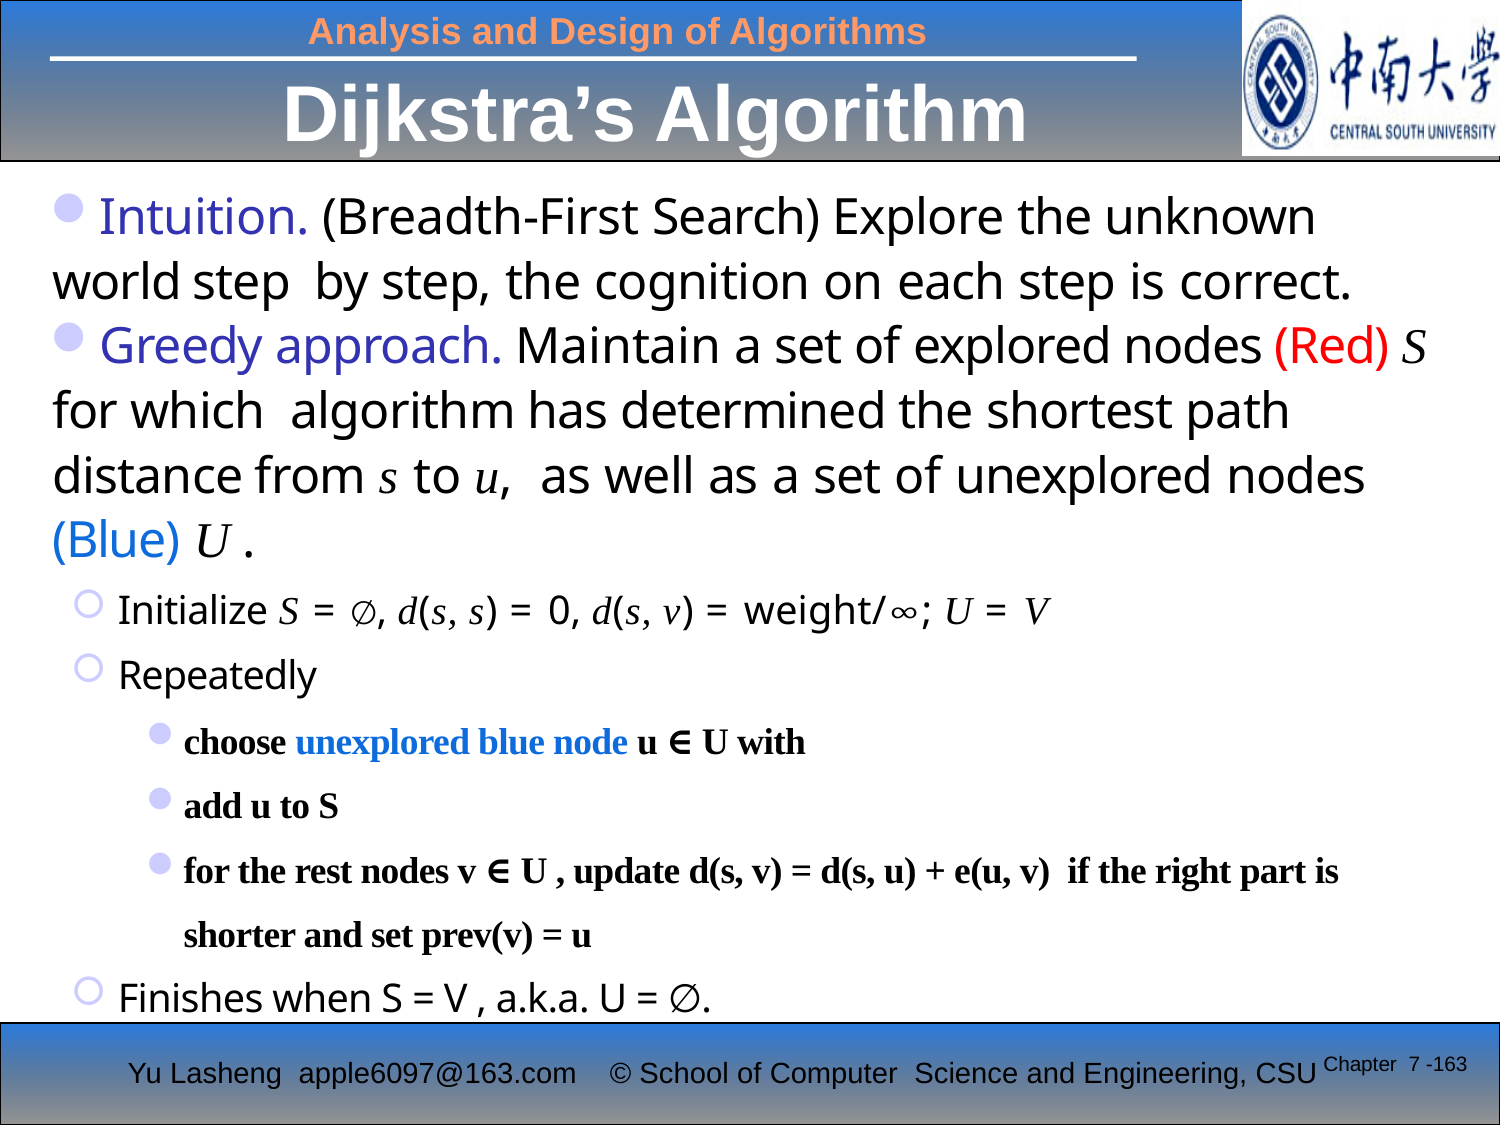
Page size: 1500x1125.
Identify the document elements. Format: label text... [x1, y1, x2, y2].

picture [1242, 0, 1500, 156]
slide_number Chapter 7 -163 [1293, 1042, 1483, 1118]
title Dijkstra’s Algorithm [70, 58, 1243, 162]
